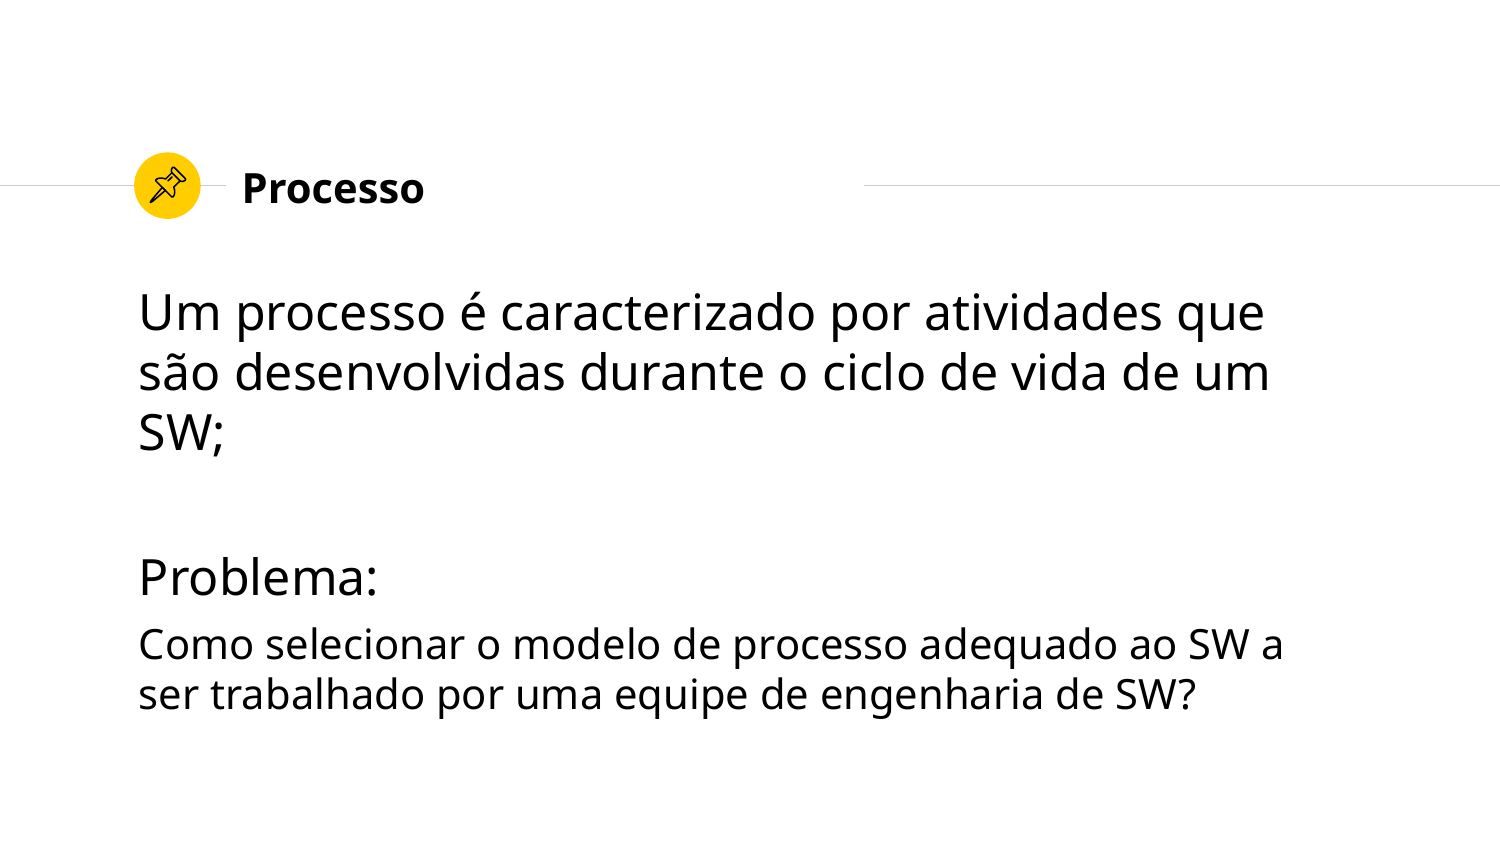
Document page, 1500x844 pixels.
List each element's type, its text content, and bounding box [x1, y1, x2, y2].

title Processo [226, 151, 863, 223]
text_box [150, 166, 186, 203]
list Um processo é caracterizado por atividades que são desenvolvidas durante o ciclo de vida de um SW; Problema: Como selecionar o modelo de processo adequado ao SW a ser trabalhado por uma equipe de engenharia de SW? [123, 265, 1344, 776]
